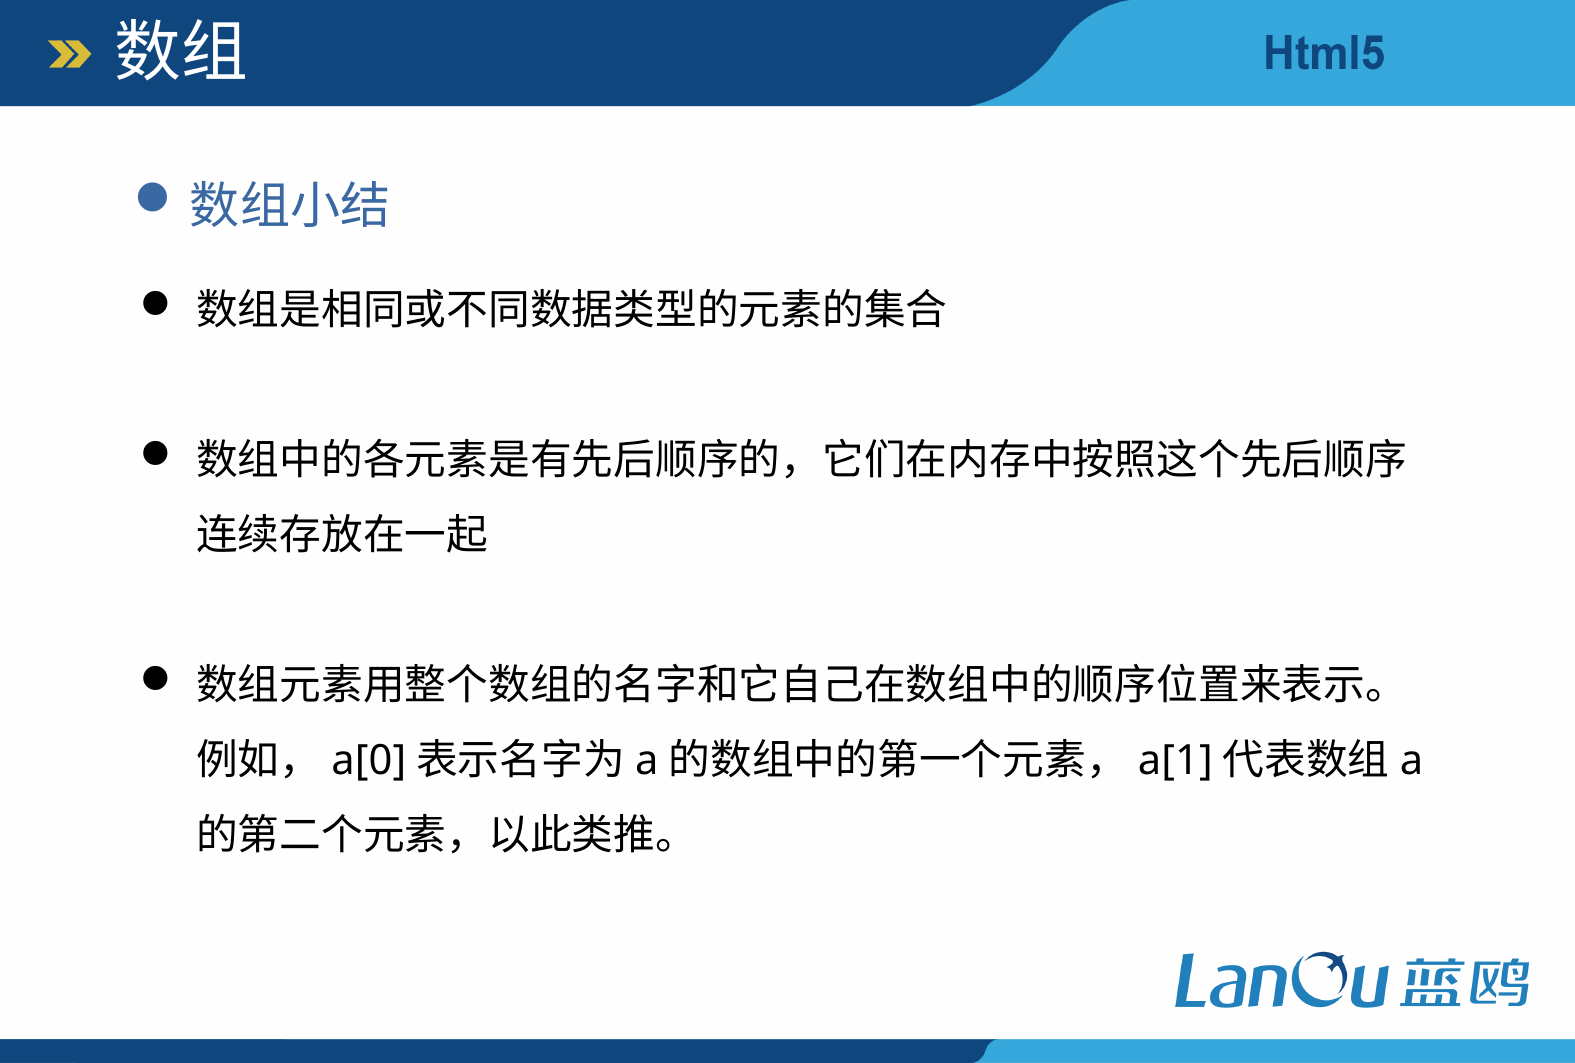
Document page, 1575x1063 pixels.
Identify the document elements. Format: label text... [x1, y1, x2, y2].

text_box 数组小结 [126, 166, 398, 250]
text_box 数组是相同或不同数据类型的元素的集合 数组中的各元素是有先后顺序的，它们在内存中按照这个先后顺序连续存放在一起 数组元素用整个数组的名字和它自己在数组中的顺序位置来表示。例如，a[0]表示名字为a的数组中的第一个元素，a[1]代表数组a的第二个元素，以此类推。 [125, 250, 1441, 866]
text_box 数组 [107, 1, 257, 97]
picture [0, 0, 1575, 1063]
